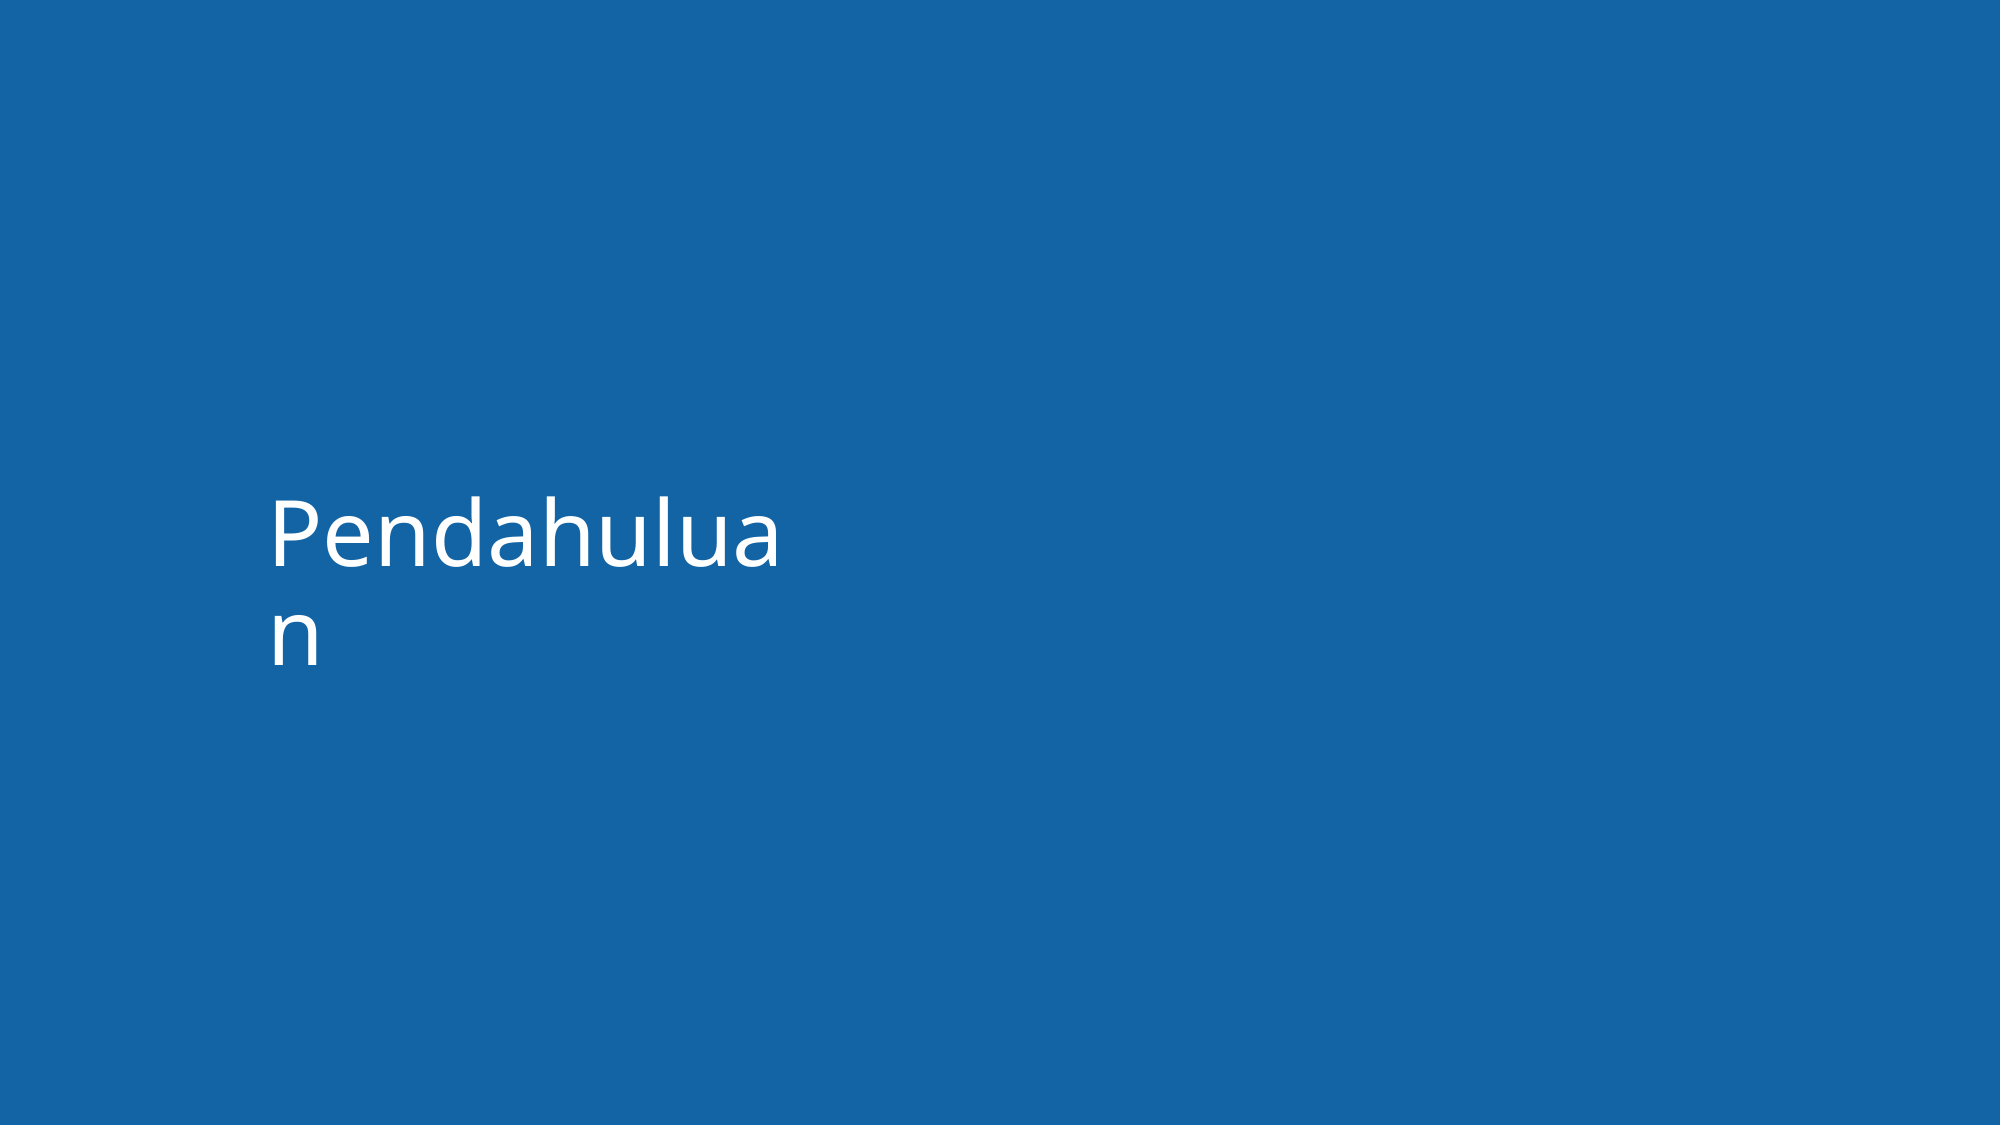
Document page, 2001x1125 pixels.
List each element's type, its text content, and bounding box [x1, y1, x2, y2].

title Pendahuluan [252, 497, 850, 676]
